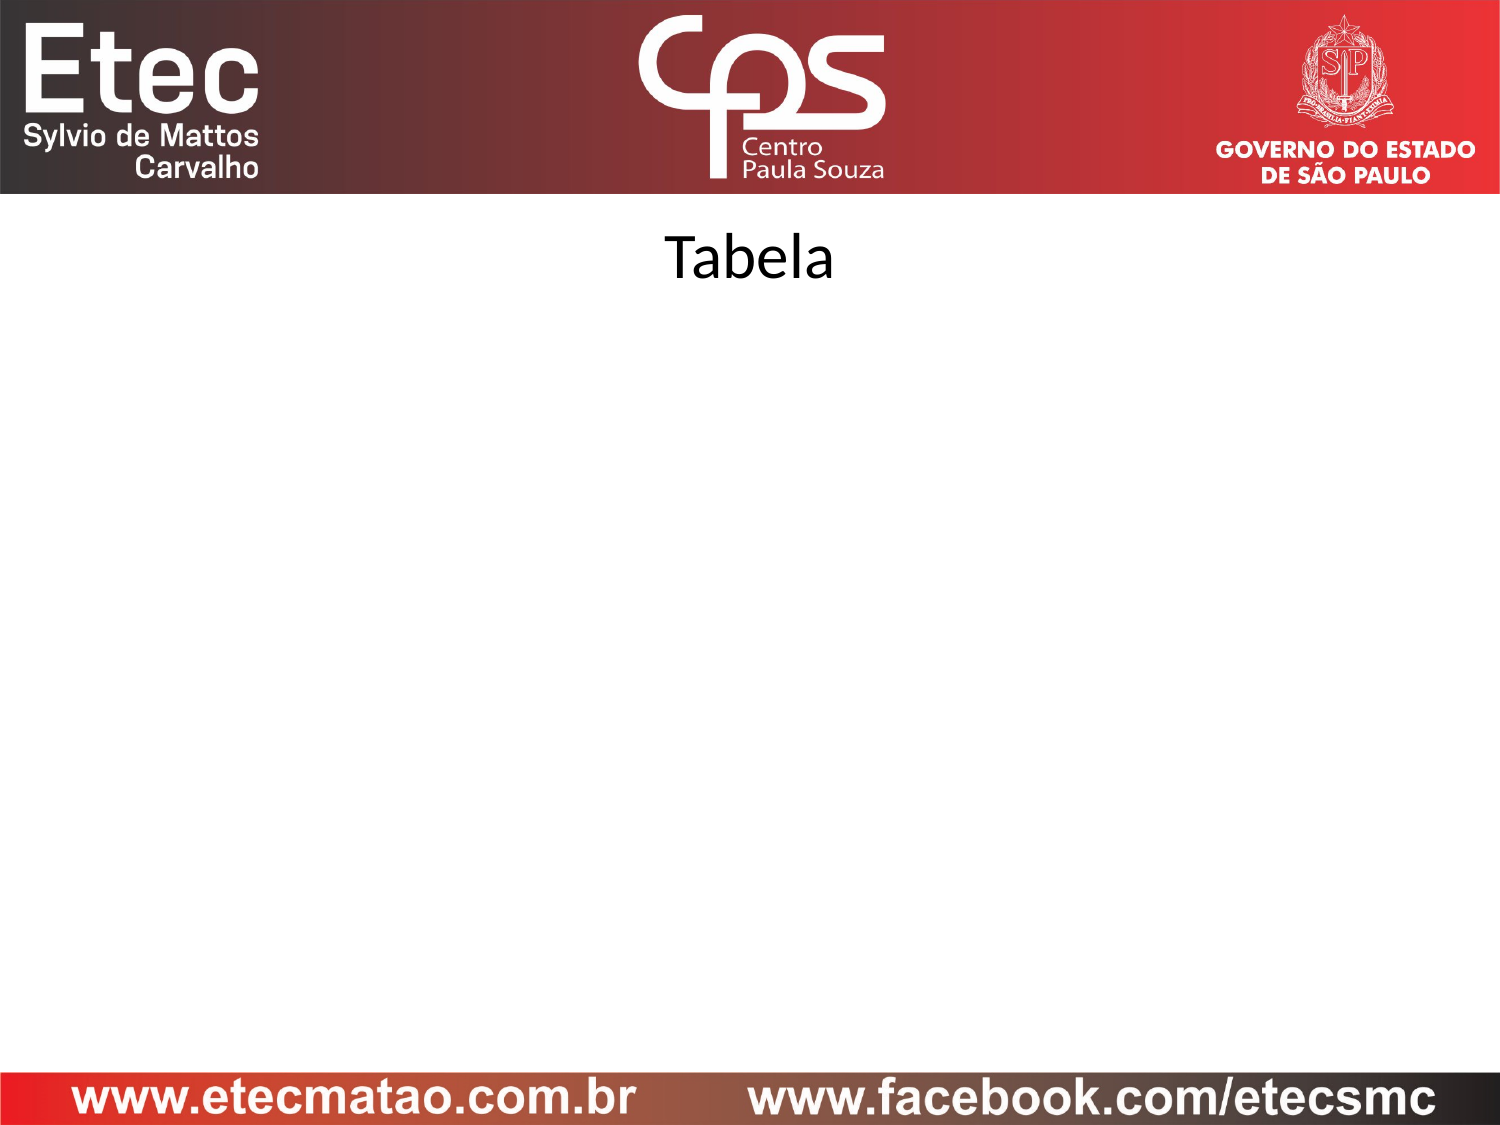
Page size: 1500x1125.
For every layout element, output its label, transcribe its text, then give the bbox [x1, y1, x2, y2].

picture [0, 1071, 1500, 1125]
picture [0, 0, 1500, 194]
title Tabela [29, 205, 1471, 300]
